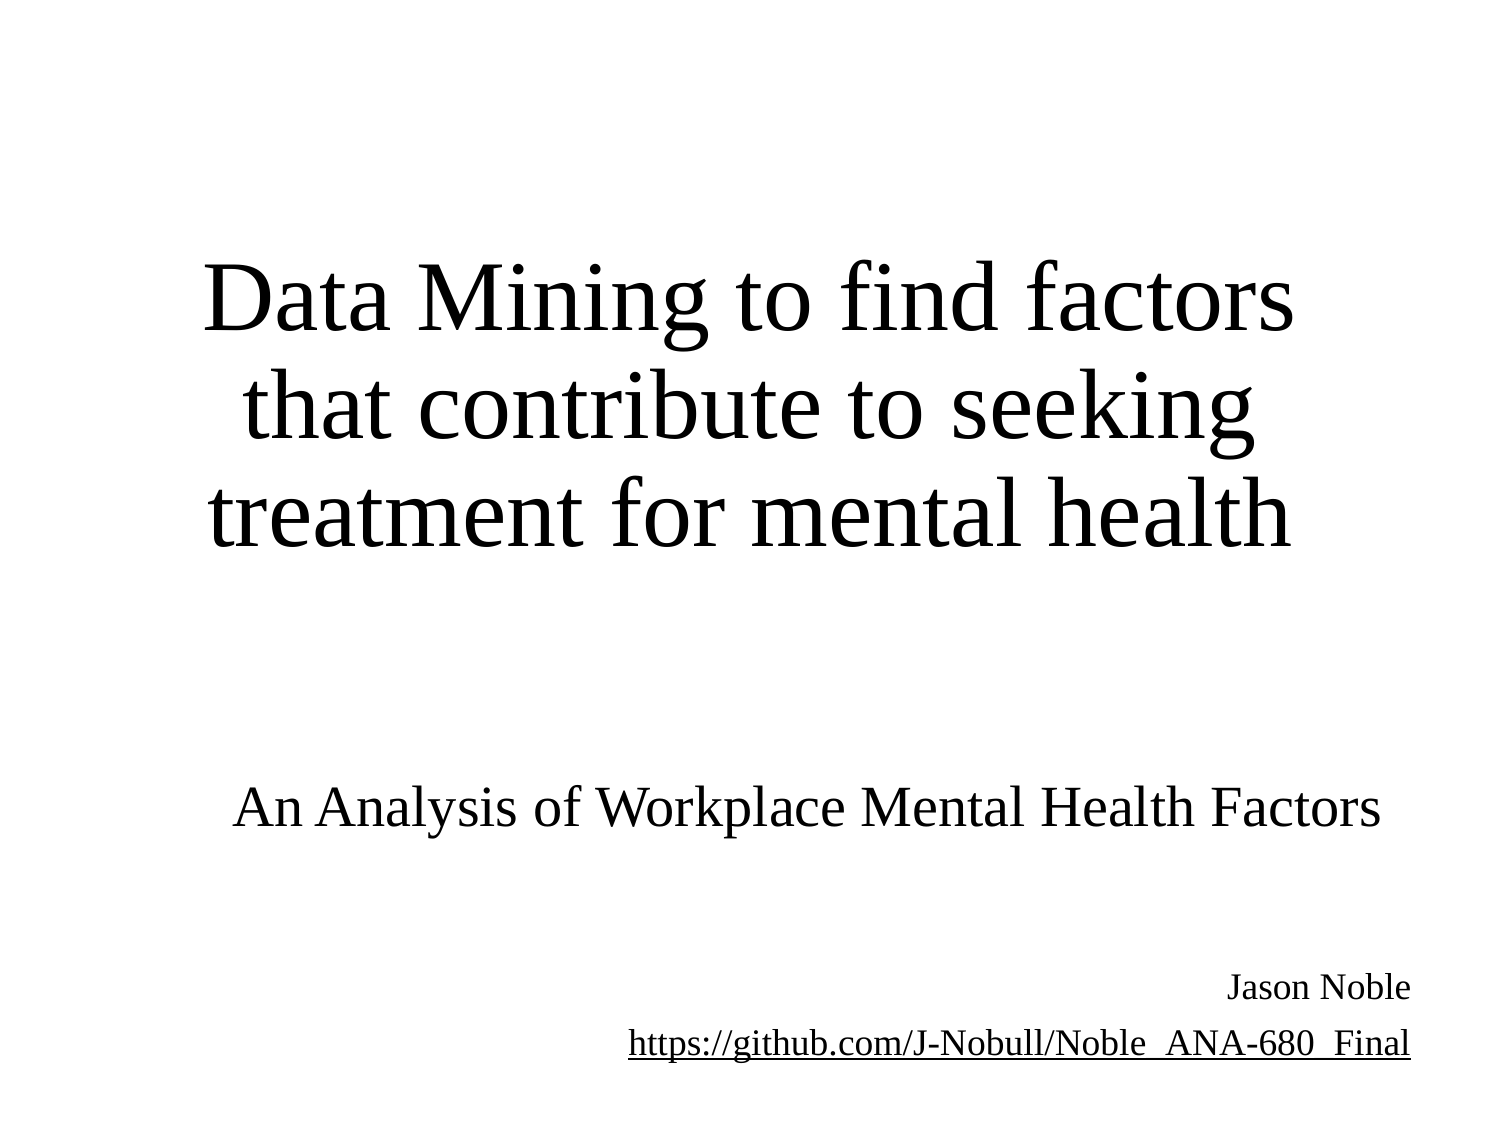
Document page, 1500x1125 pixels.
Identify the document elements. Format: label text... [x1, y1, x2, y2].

subtitle An Analysis of Workplace Mental Health Factors Jason Noble https://github.com/J-Nobull/Noble_ANA-680_Final [187, 768, 1427, 1125]
title Data Mining to find factors that contribute to seeking treatment for mental health [187, 184, 1313, 576]
